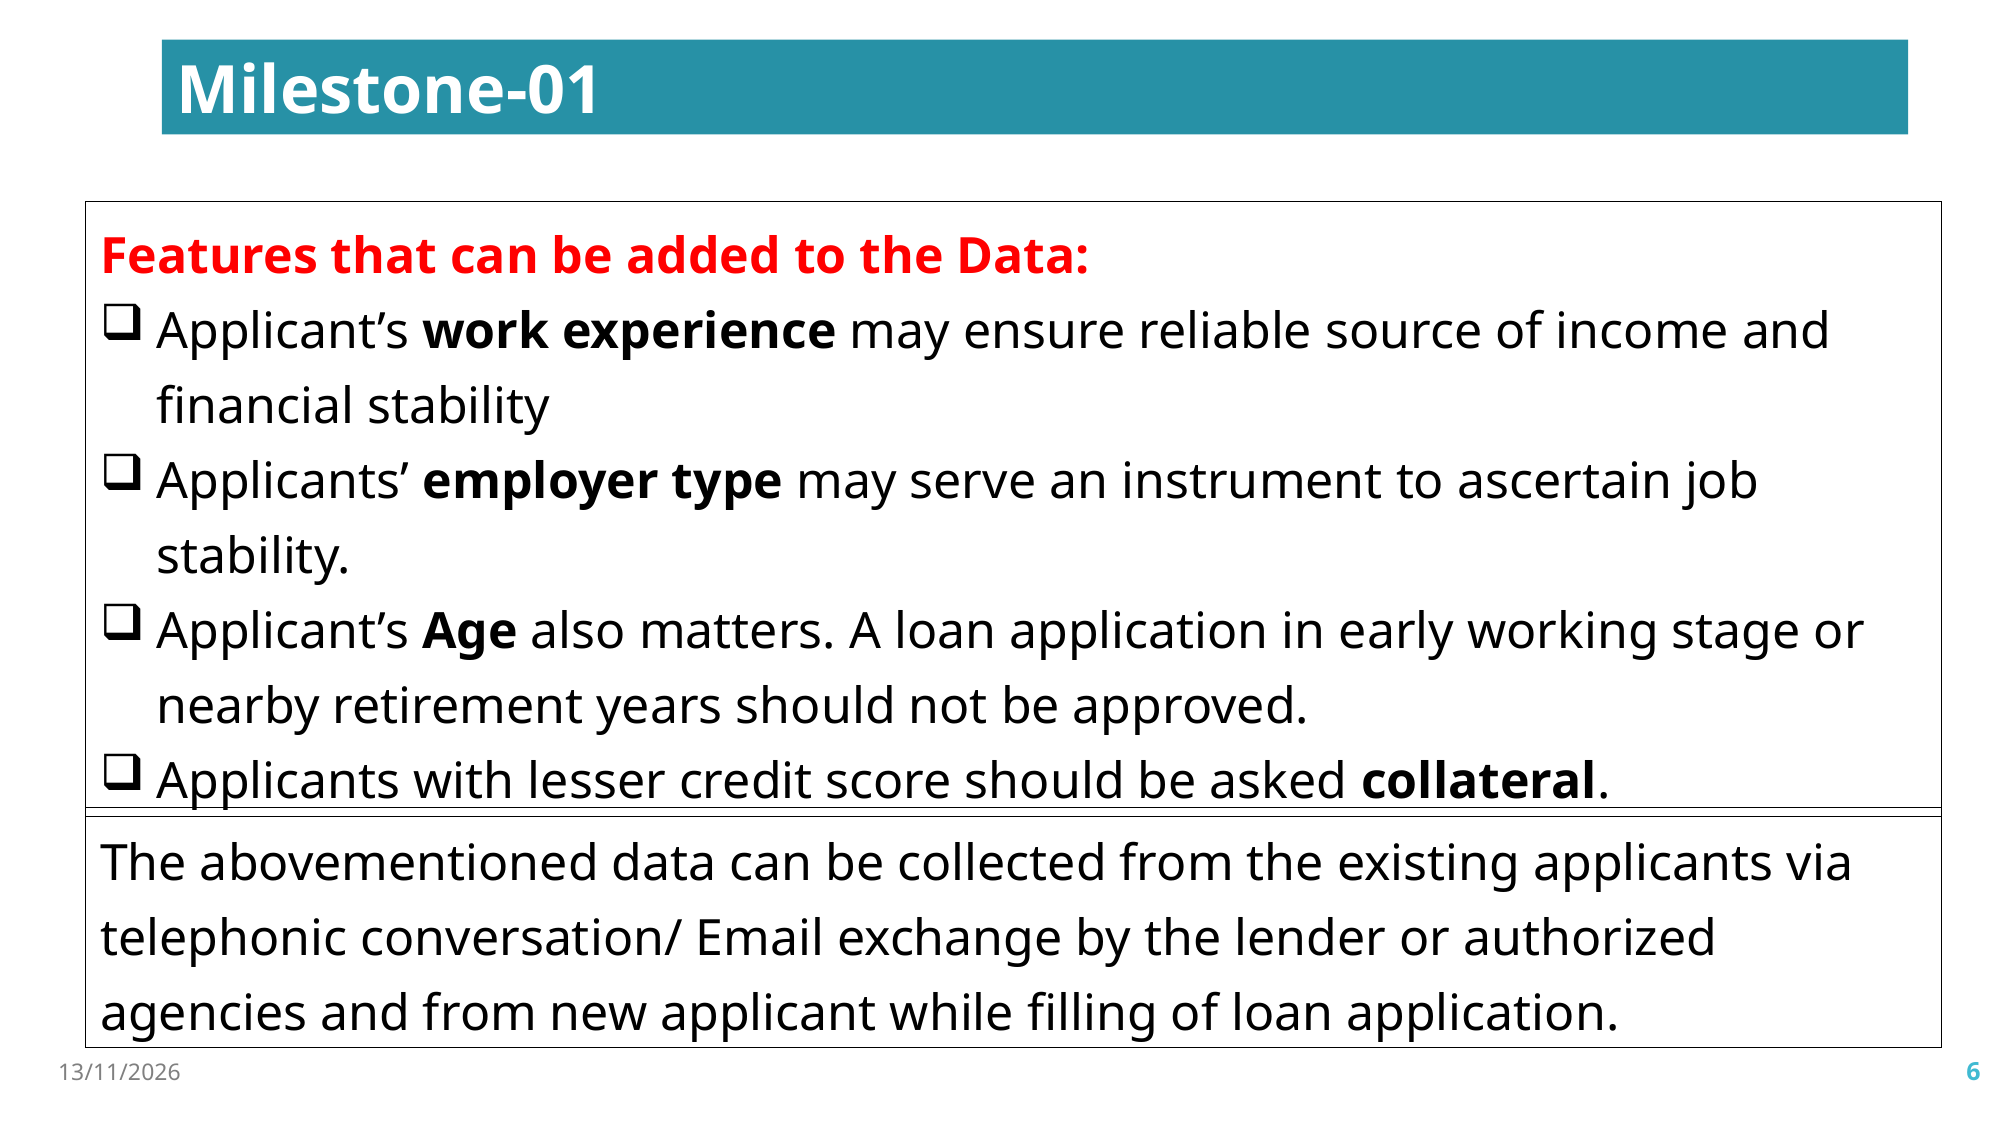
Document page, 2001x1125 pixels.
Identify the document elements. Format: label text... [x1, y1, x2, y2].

text_box The abovementioned data can be collected from the existing applicants via telephonic conversation/ Email exchange by the lender or authorized agencies and from new applicant while filling of loan application. [85, 807, 1942, 1048]
text_box Milestone-01 [161, 39, 1909, 135]
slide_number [43, 1042, 493, 1103]
text_box Features that can be added to the Data: Applicant’s work experience may ensure reliable source of income and financial stability Applicants’ employer type may serve an instrument to ascertain job stability. Applicant’s Age also matters. A loan application in early working stage or nearby retirement years should not be approved. Applicants with lesser credit score should be asked collateral. [85, 201, 1942, 807]
slide_number 6 [1744, 1042, 1996, 1103]
